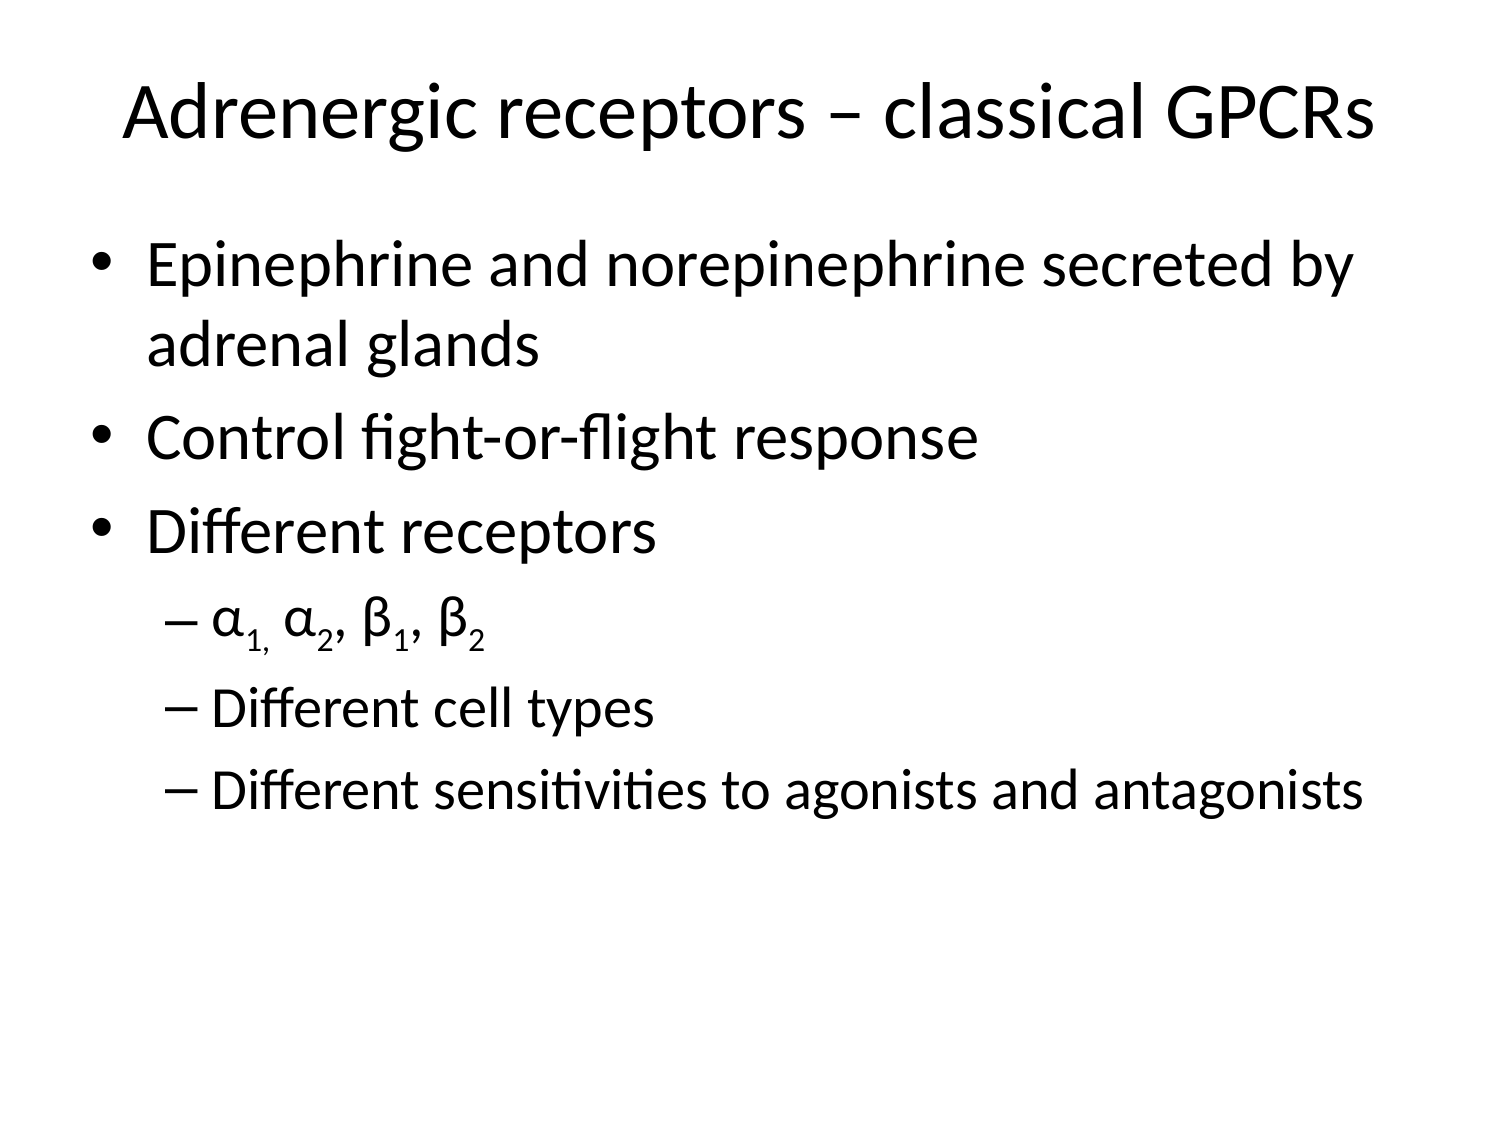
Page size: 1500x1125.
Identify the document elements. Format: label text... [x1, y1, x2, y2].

list Epinephrine and norepinephrine secreted by adrenal glands Control fight-or-flight response Different receptors α1, α2, β1, β2 Different cell types Different sensitivities to agonists and antagonists [75, 212, 1425, 1005]
title Adrenergic receptors – classical GPCRs [75, 12, 1425, 200]
